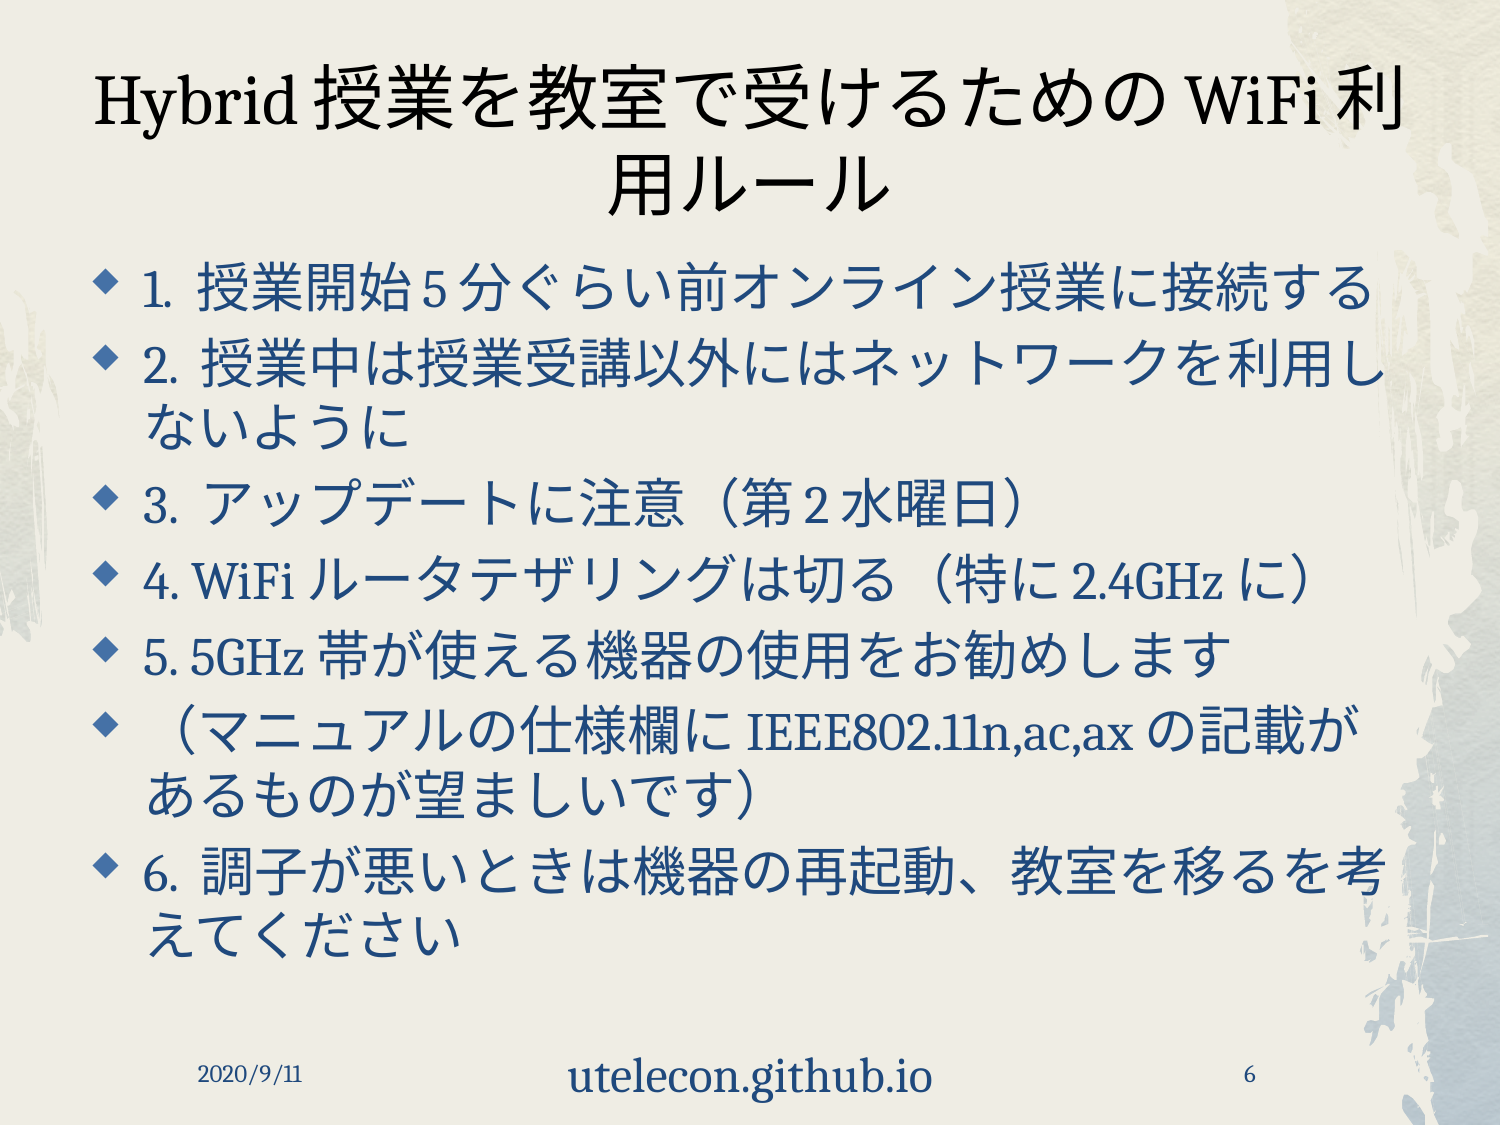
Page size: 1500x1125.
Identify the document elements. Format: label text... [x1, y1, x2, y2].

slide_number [75, 1042, 425, 1103]
slide_number 6 [1074, 1042, 1425, 1103]
list 1. 授業開始5分ぐらい前オンライン授業に接続する 2. 授業中は授業受講以外にはネットワークを利用しないように 3. アップデートに注意（第2水曜日） 4. WiFiルータテザリングは切る（特に2.4GHzに） 5. 5GHz帯が使える機器の使用をお勧めします （マニュアルの仕様欄にIEEE802.11n,ac,axの記載があるものが望ましいです） 6. 調子が悪いときは機器の再起動、教室を移るを考えてください [75, 246, 1425, 989]
title Hybrid授業を教室で受けるためのWiFi利用ルール [75, 45, 1425, 233]
footer utelecon.github.io [512, 1042, 988, 1103]
